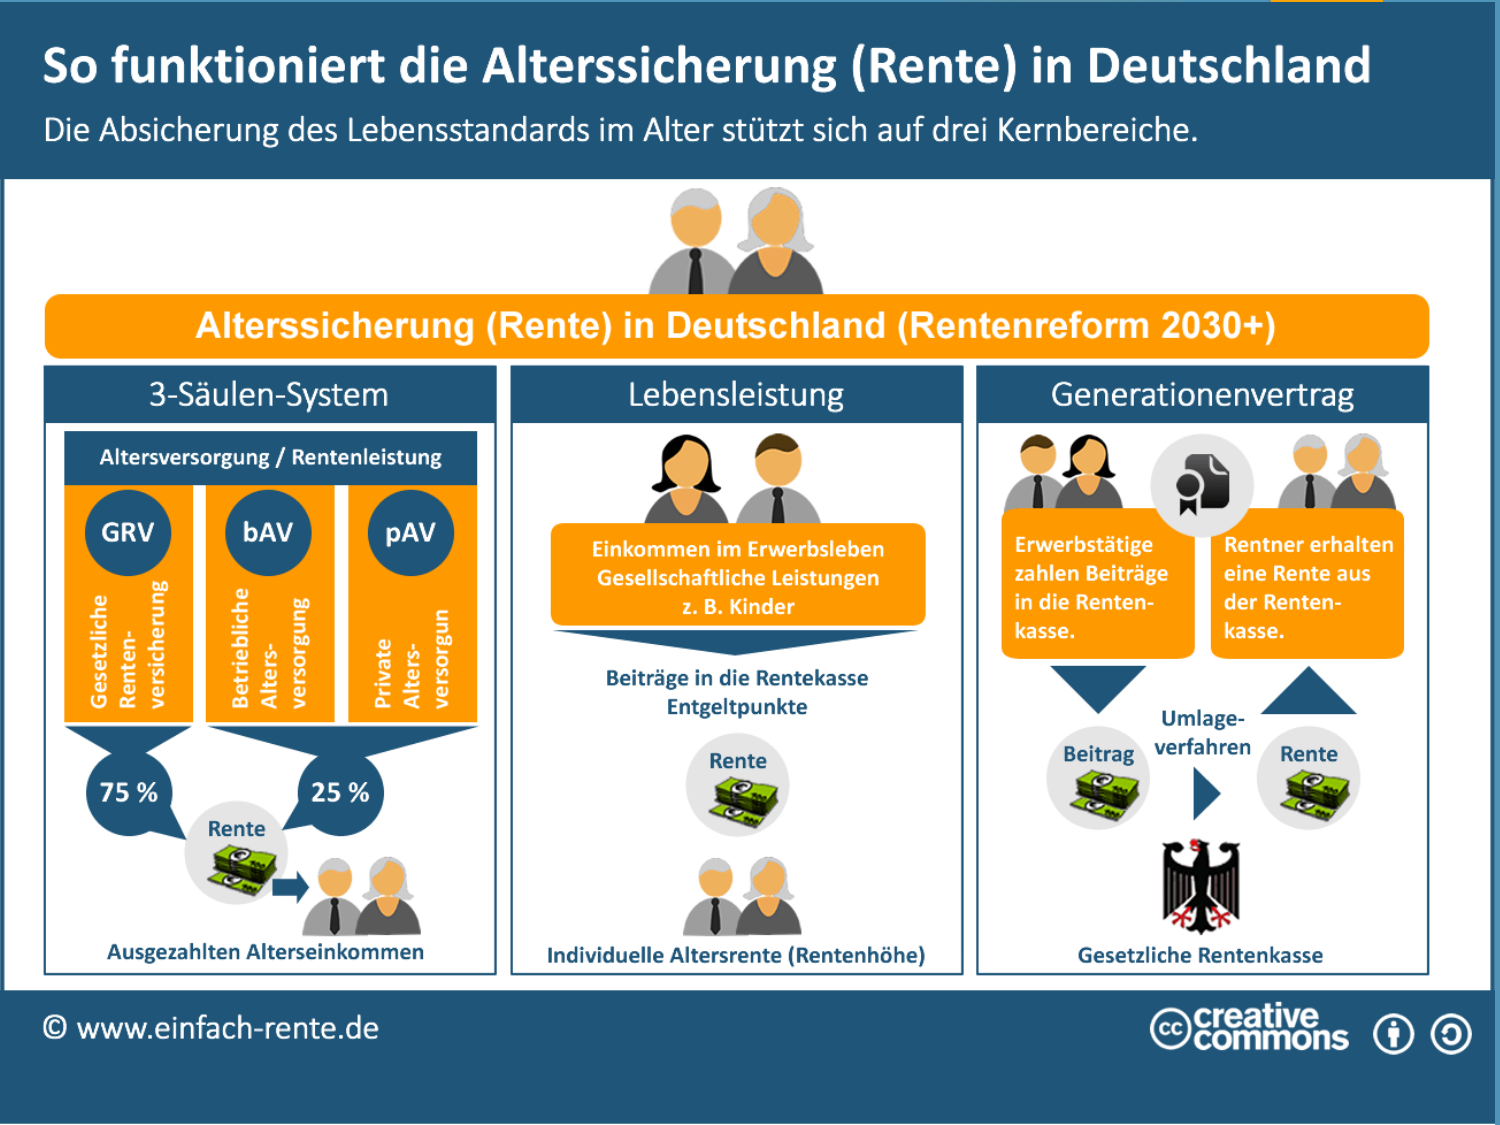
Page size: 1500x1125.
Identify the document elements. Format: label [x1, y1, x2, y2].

list [0, 2, 1495, 1125]
